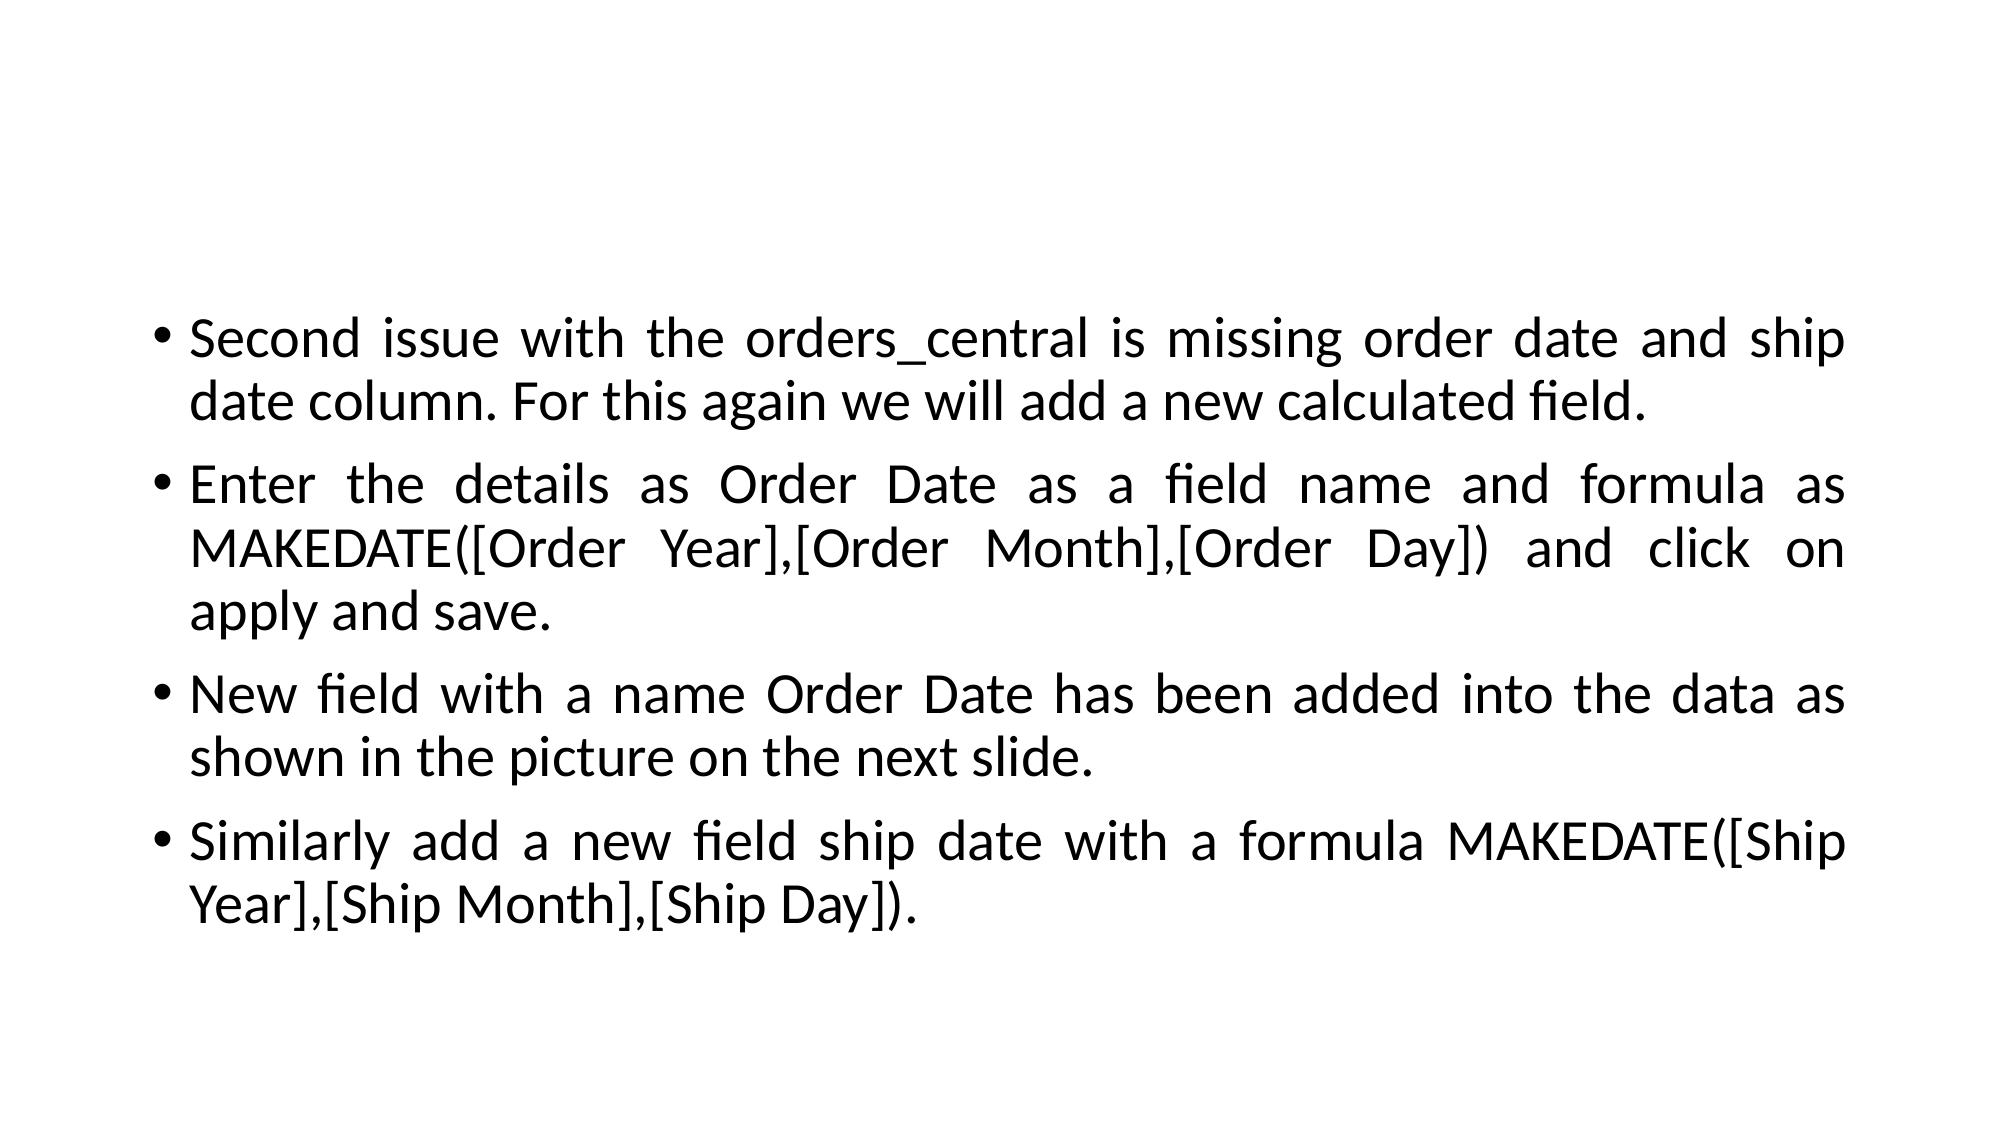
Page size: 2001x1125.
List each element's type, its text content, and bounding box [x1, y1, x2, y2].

list Second issue with the orders_central is missing order date and ship date column. For this again we will add a new calculated field. Enter the details as Order Date as a field name and formula as MAKEDATE([Order Year],[Order Month],[Order Day]) and click on apply and save. New field with a name Order Date has been added into the data as shown in the picture on the next slide. Similarly add a new field ship date with a formula MAKEDATE([Ship Year],[Ship Month],[Ship Day]). [137, 299, 1863, 1014]
